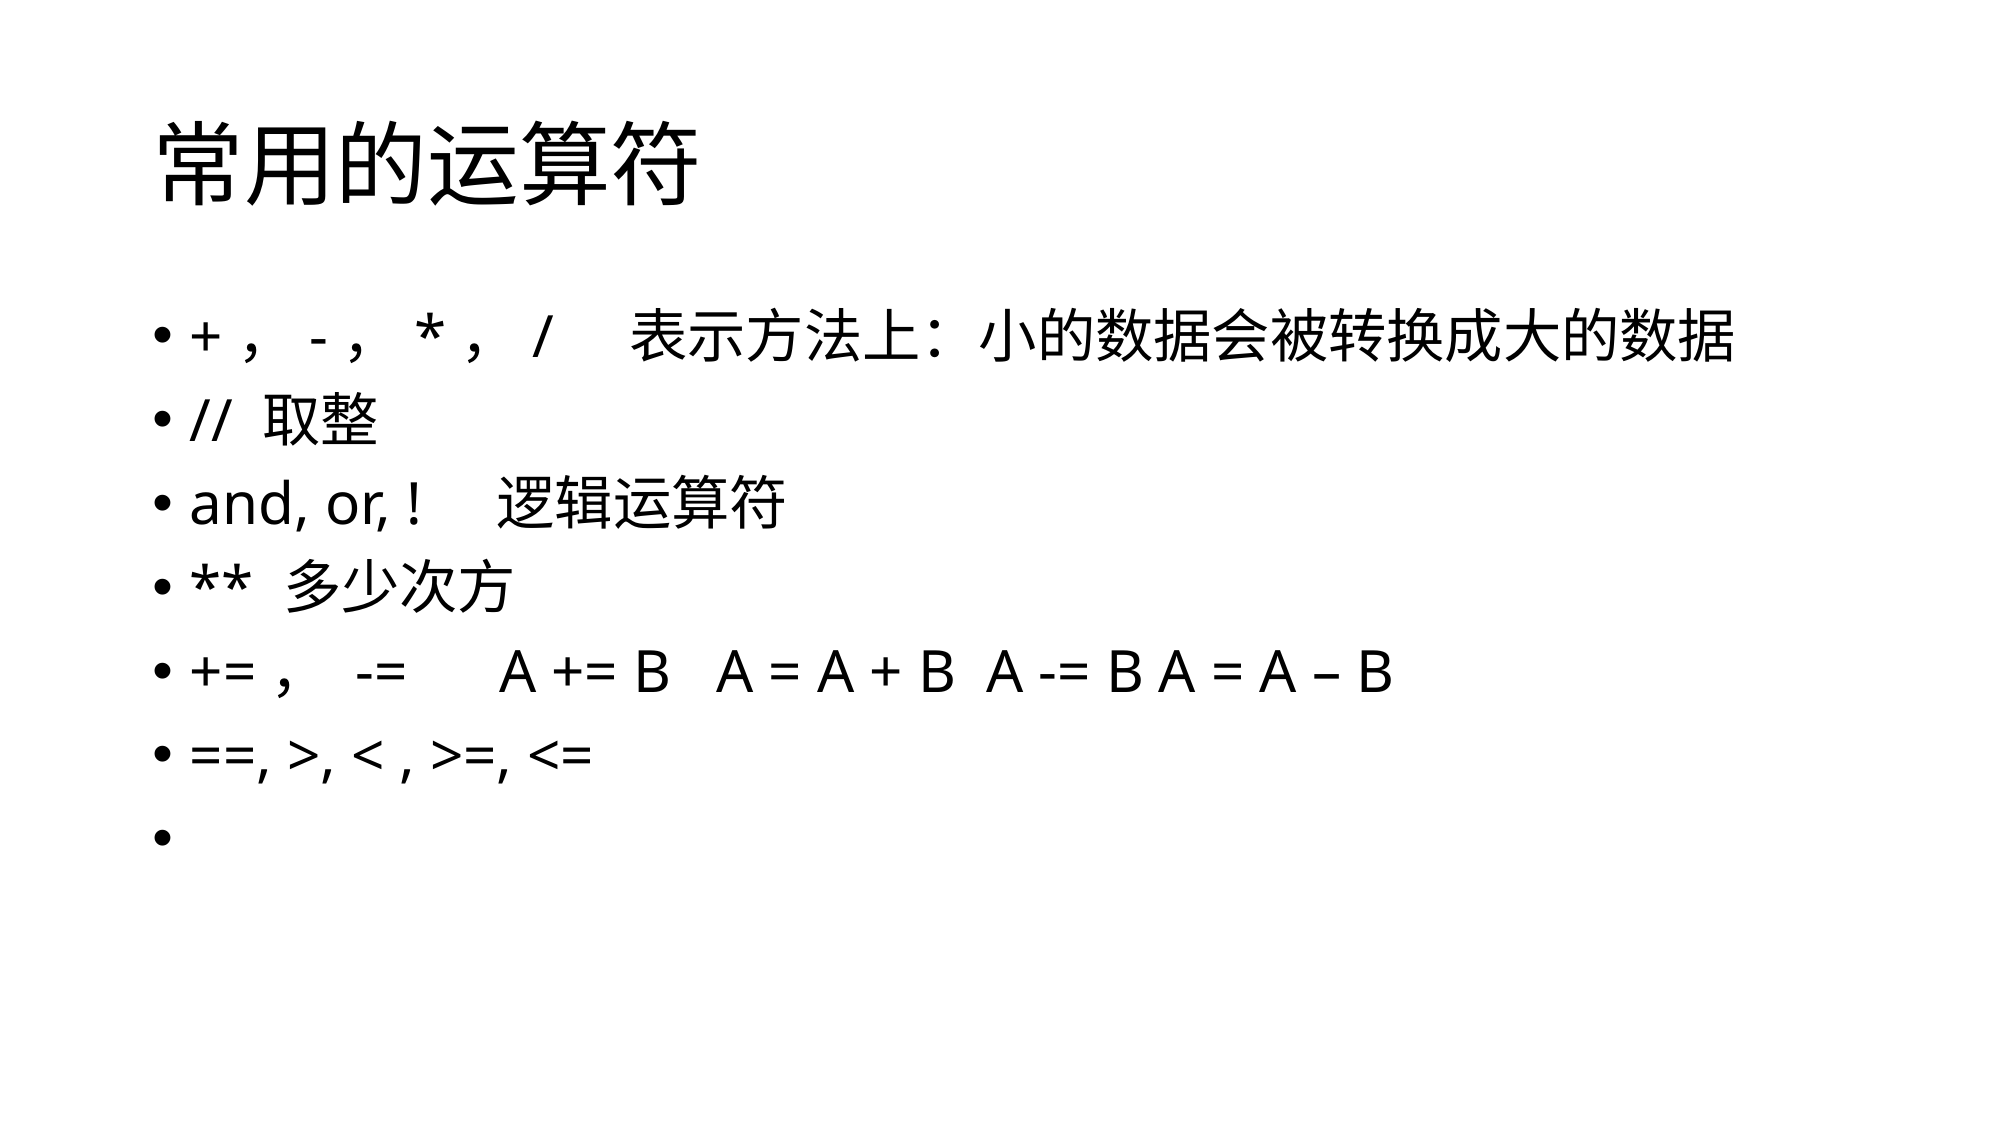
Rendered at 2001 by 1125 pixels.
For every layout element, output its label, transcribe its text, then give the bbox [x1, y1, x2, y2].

title 常用的运算符 [137, 59, 1863, 278]
list +，-，*，/ 表示方法上：小的数据会被转换成大的数据 // 取整 and, or, ! 逻辑运算符 ** 多少次方 +=， -= A += B A = A + B A -= B A = A – B ==, >, < , >=, <= [137, 299, 1863, 1014]
